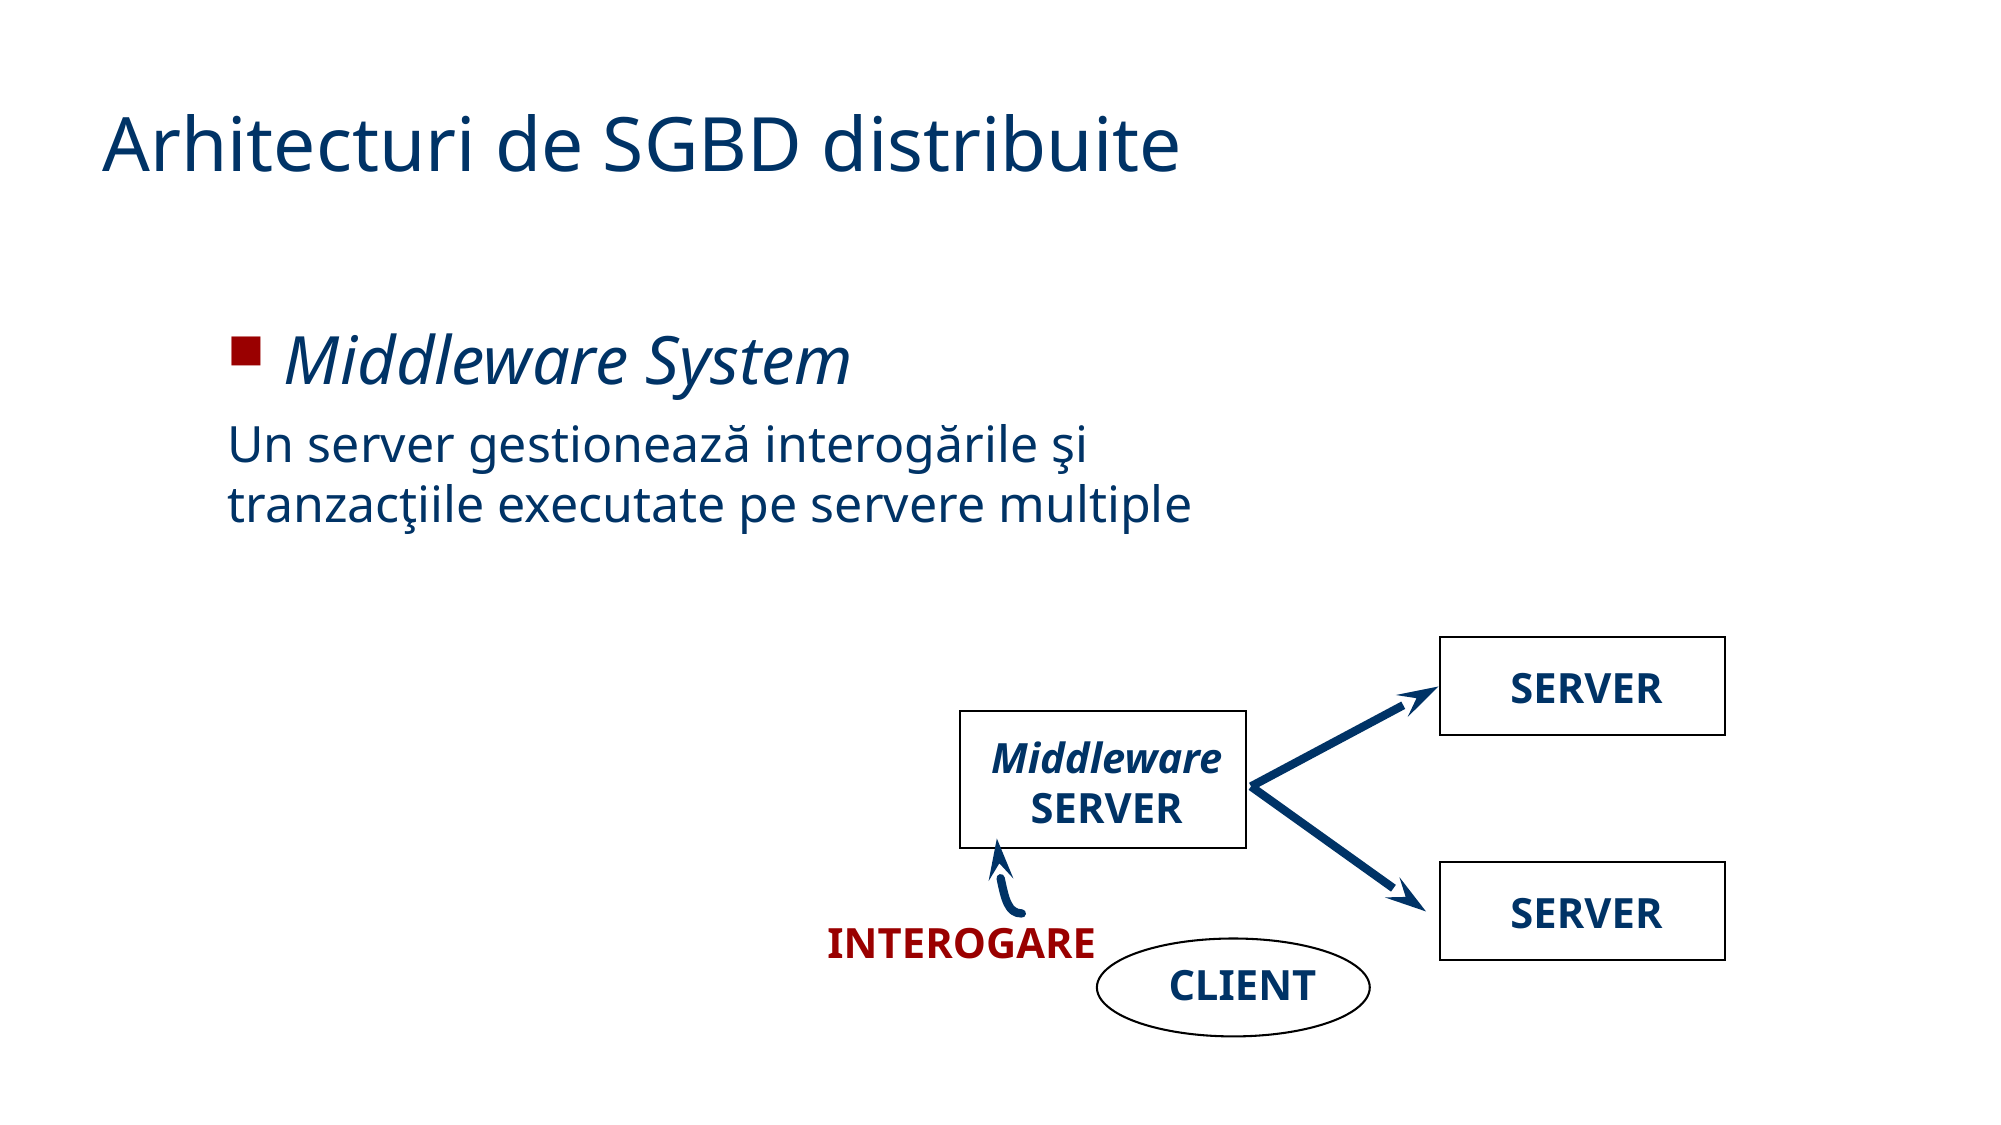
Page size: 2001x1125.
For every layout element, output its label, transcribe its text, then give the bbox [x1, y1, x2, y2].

text_box [1096, 938, 1370, 1037]
text_box [1417, 686, 1439, 702]
text_box [1439, 637, 1725, 736]
text_box CLIENT [1153, 951, 1332, 1017]
text_box SERVER [1495, 653, 1678, 719]
text_box [1405, 894, 1427, 912]
text_box [350, 212, 1750, 1038]
text_box SERVER [1495, 878, 1678, 944]
text_box Un server gestionează interogările şi tranzacţiile executate pe servere multiple [212, 404, 1235, 540]
text_box [960, 711, 1246, 848]
text_box Middleware System [212, 310, 925, 385]
text_box Middleware SERVER [975, 723, 1238, 839]
text_box INTEROGARE [737, 908, 1280, 974]
text_box [991, 838, 1022, 914]
title Arhitecturi de SGBD distribuite [87, 87, 1750, 194]
text_box [1439, 862, 1725, 961]
